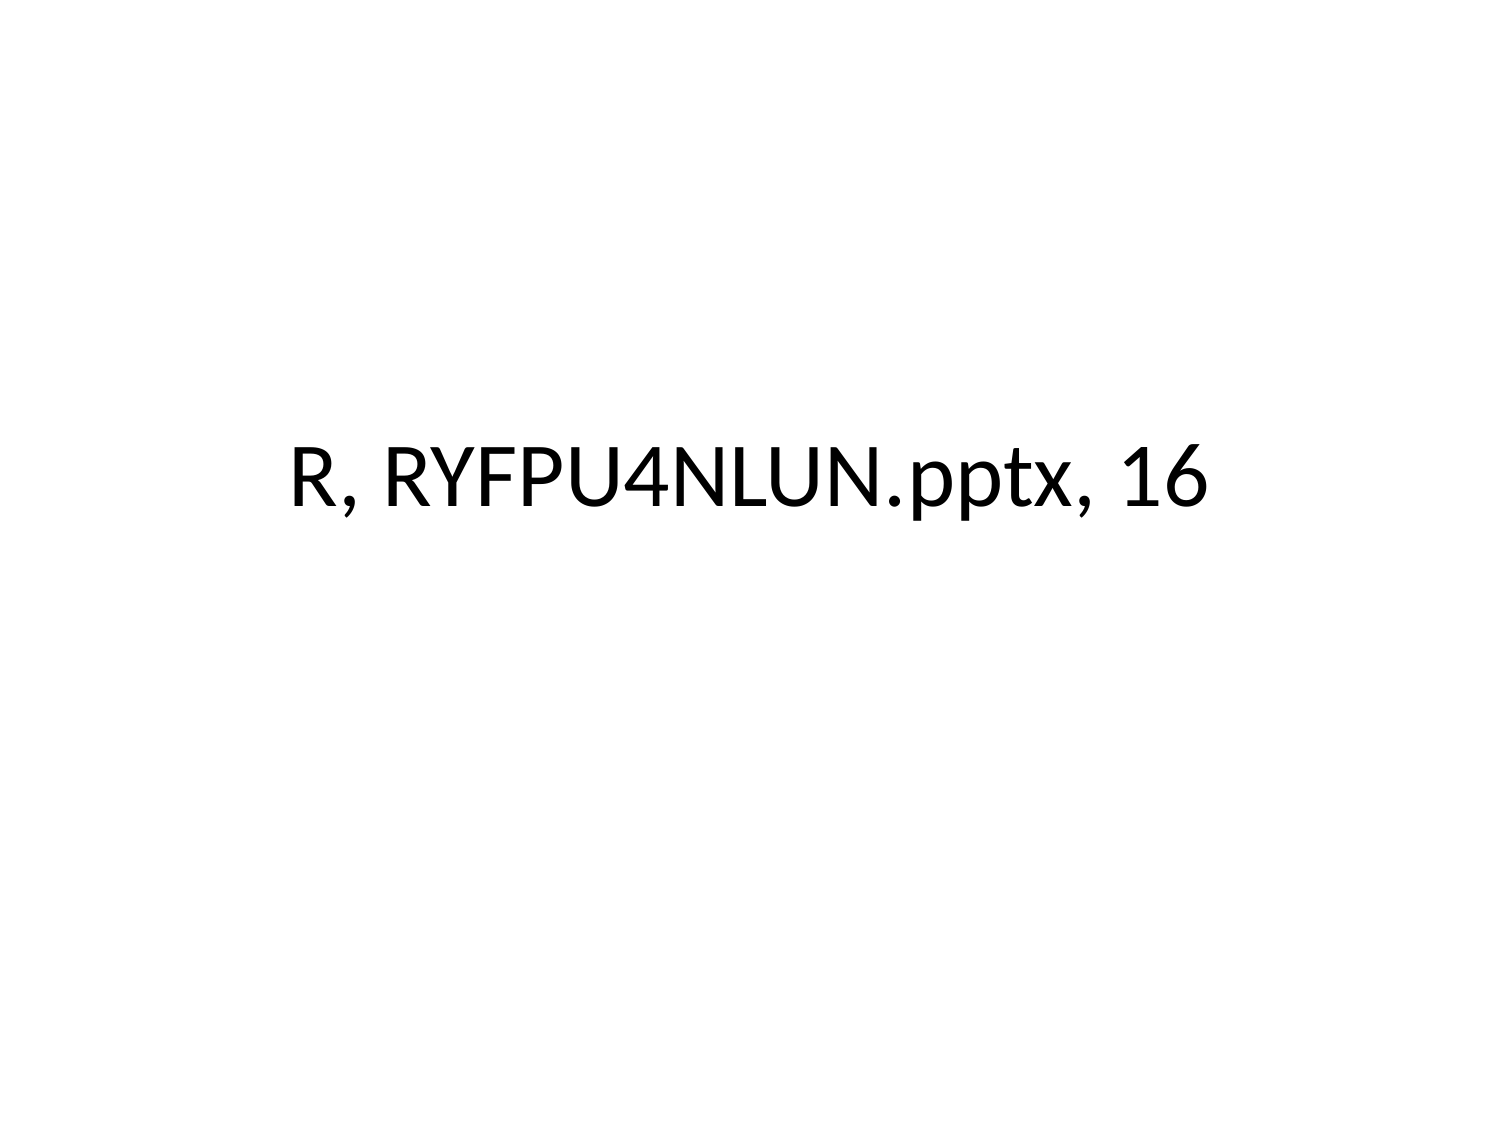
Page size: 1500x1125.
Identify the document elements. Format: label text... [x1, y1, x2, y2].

title R, RYFPU4NLUN.pptx, 16 [112, 349, 1388, 591]
